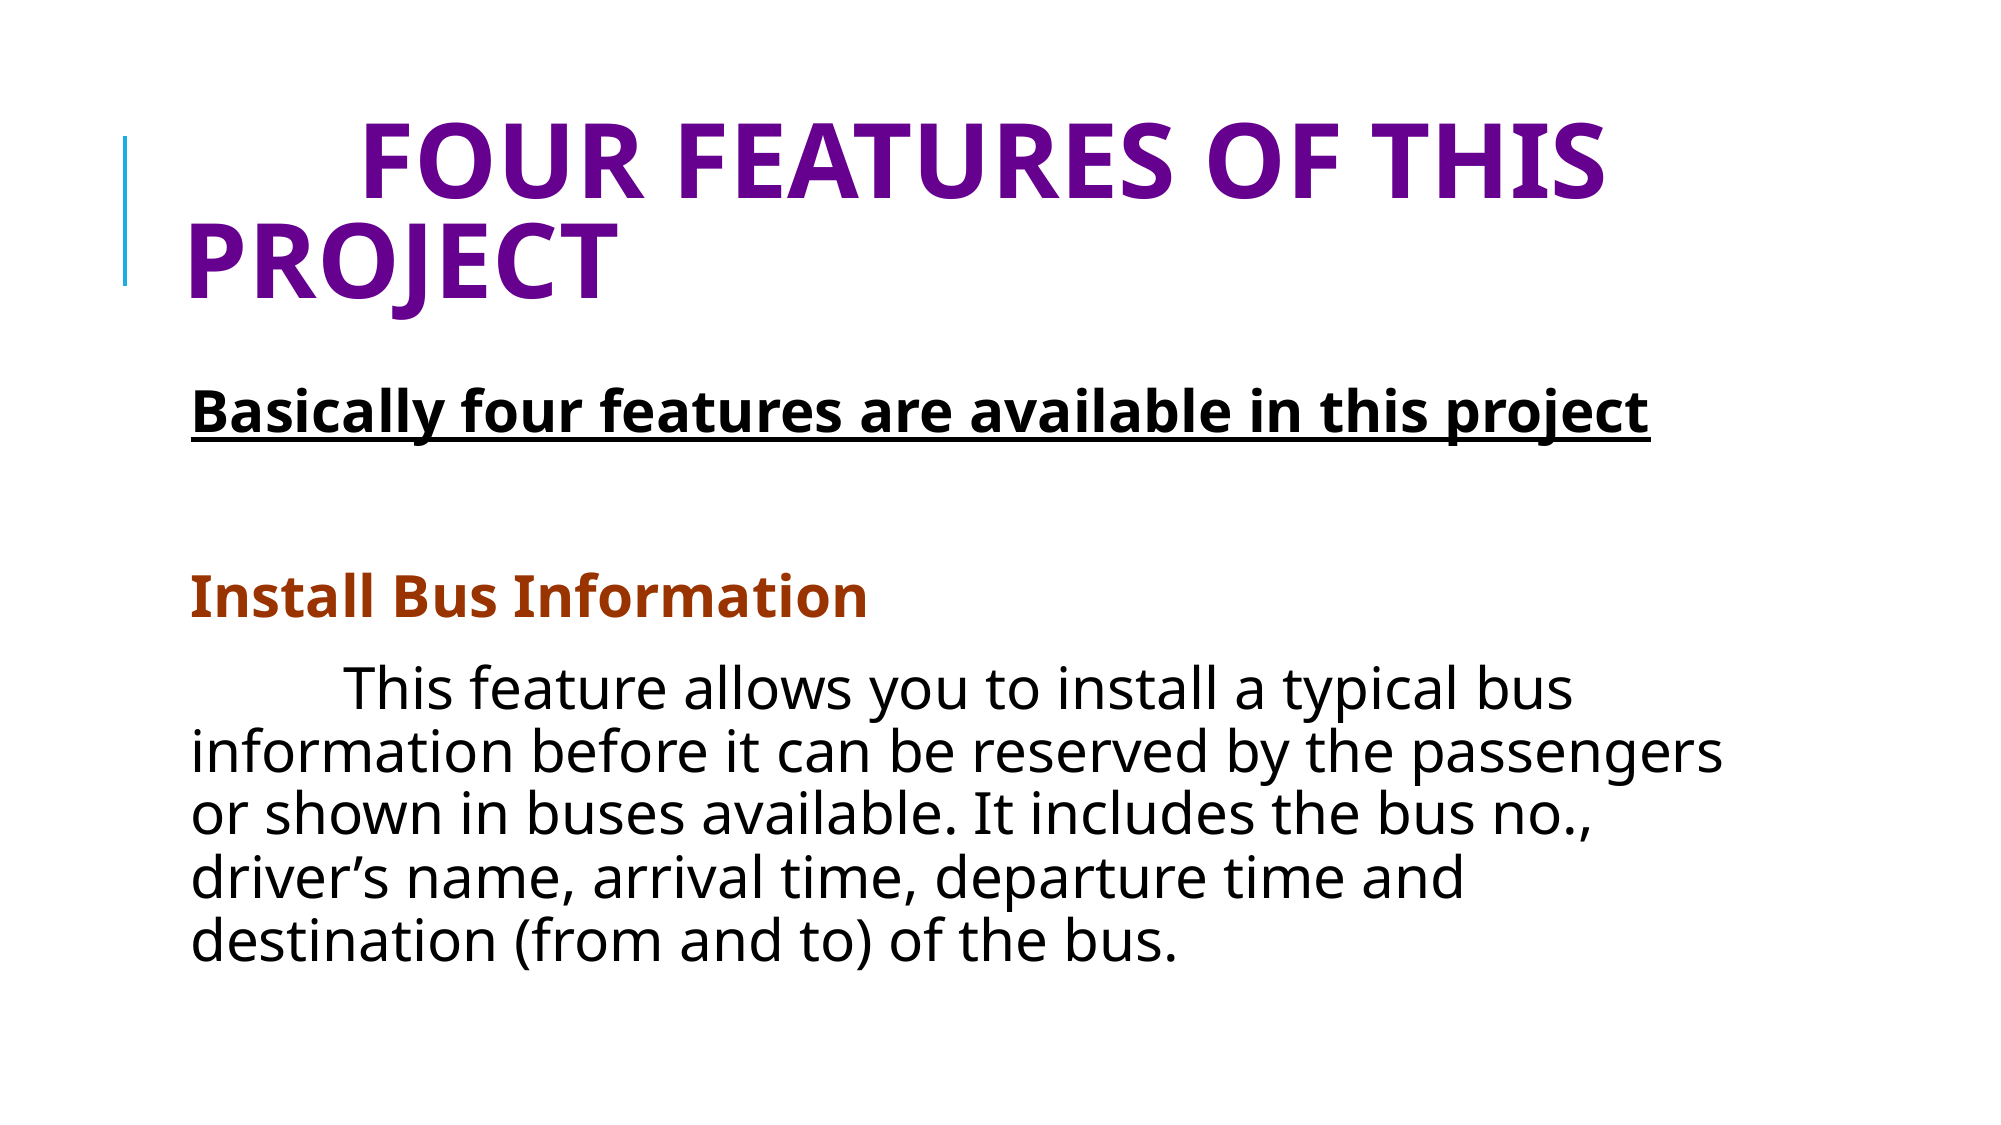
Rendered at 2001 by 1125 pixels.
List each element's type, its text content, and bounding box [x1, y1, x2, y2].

list Basically four features are available in this project Install Bus Information This feature allows you to install a typical bus information before it can be reserved by the passengers or shown in buses available. It includes the bus no., driver’s name, arrival time, departure time and destination (from and to) of the bus. [168, 375, 1763, 1035]
title FOUR FEATURES OF THIS PROJECT [168, 96, 1763, 342]
